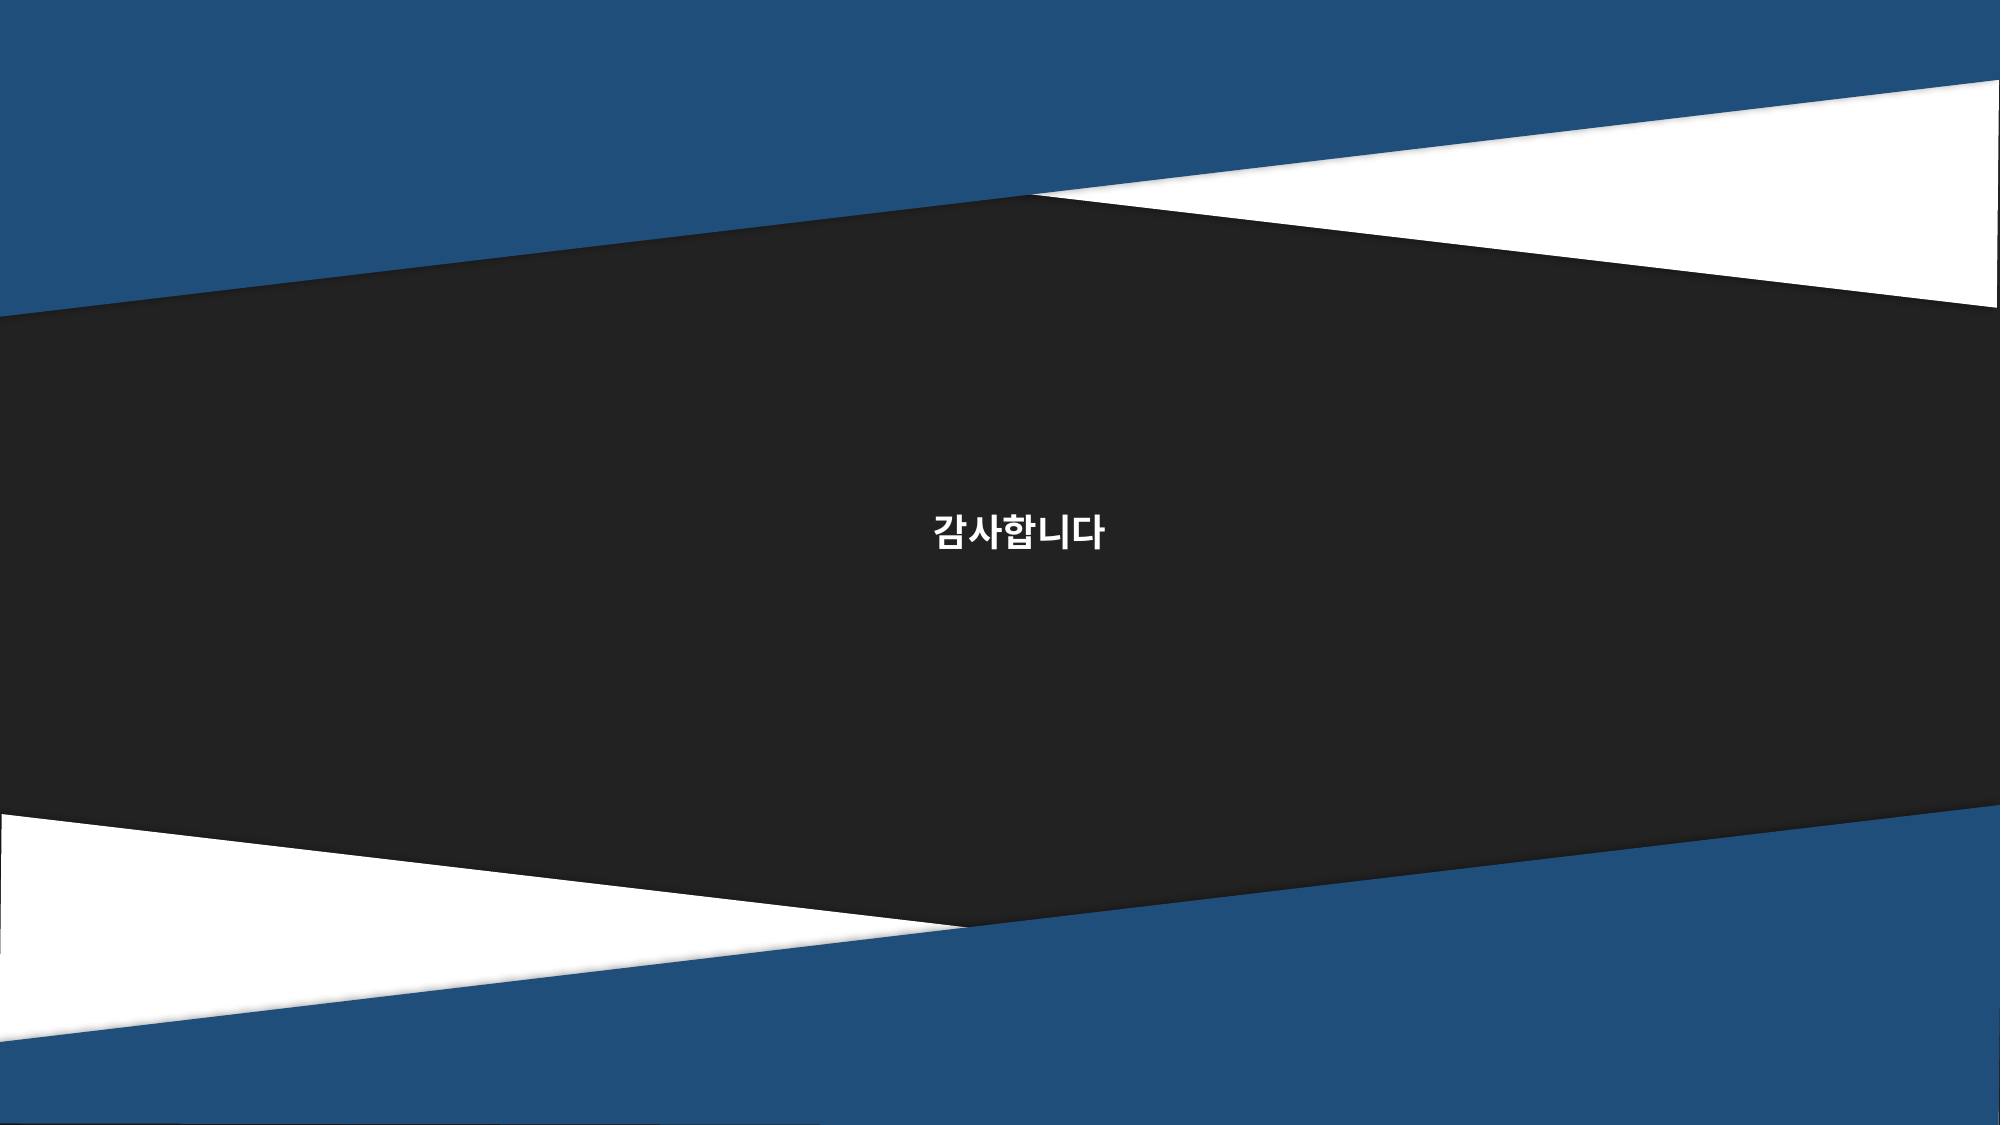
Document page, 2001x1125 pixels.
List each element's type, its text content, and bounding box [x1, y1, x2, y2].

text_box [0, 0, 2000, 318]
text_box 감사합니다 [689, 501, 1350, 563]
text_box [0, 804, 2000, 1125]
